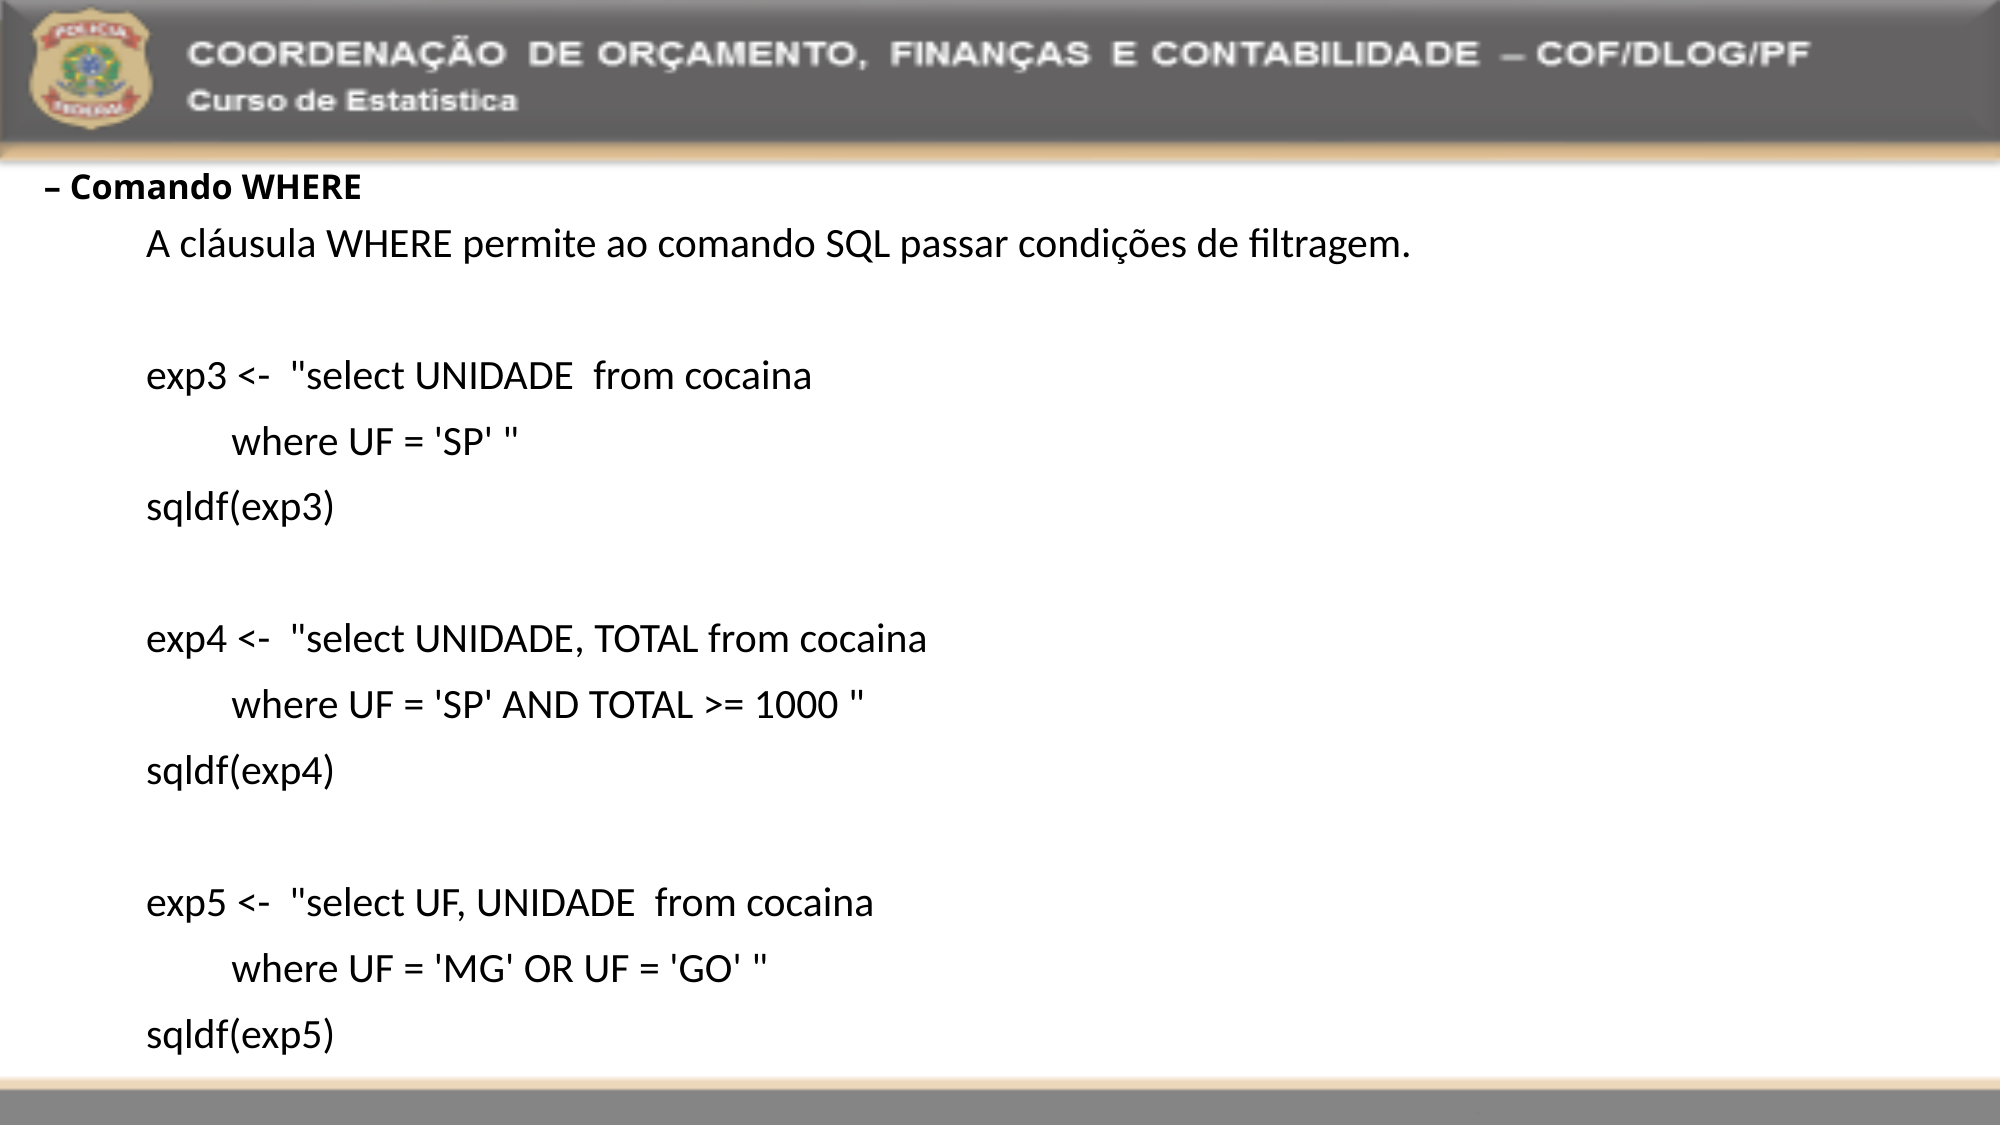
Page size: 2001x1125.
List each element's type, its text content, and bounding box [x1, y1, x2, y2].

text_box – Comando WHERE [28, 157, 1894, 214]
list A cláusula WHERE permite ao comando SQL passar condições de filtragem. exp3 <- "select UNIDADE from cocaina where UF = 'SP' " sqldf(exp3) exp4 <- "select UNIDADE, TOTAL from cocaina where UF = 'SP' AND TOTAL >= 1000 " sqldf(exp4) exp5 <- "select UF, UNIDADE from cocaina where UF = 'MG' OR UF = 'GO' " sqldf(exp5) [131, 213, 1856, 1080]
